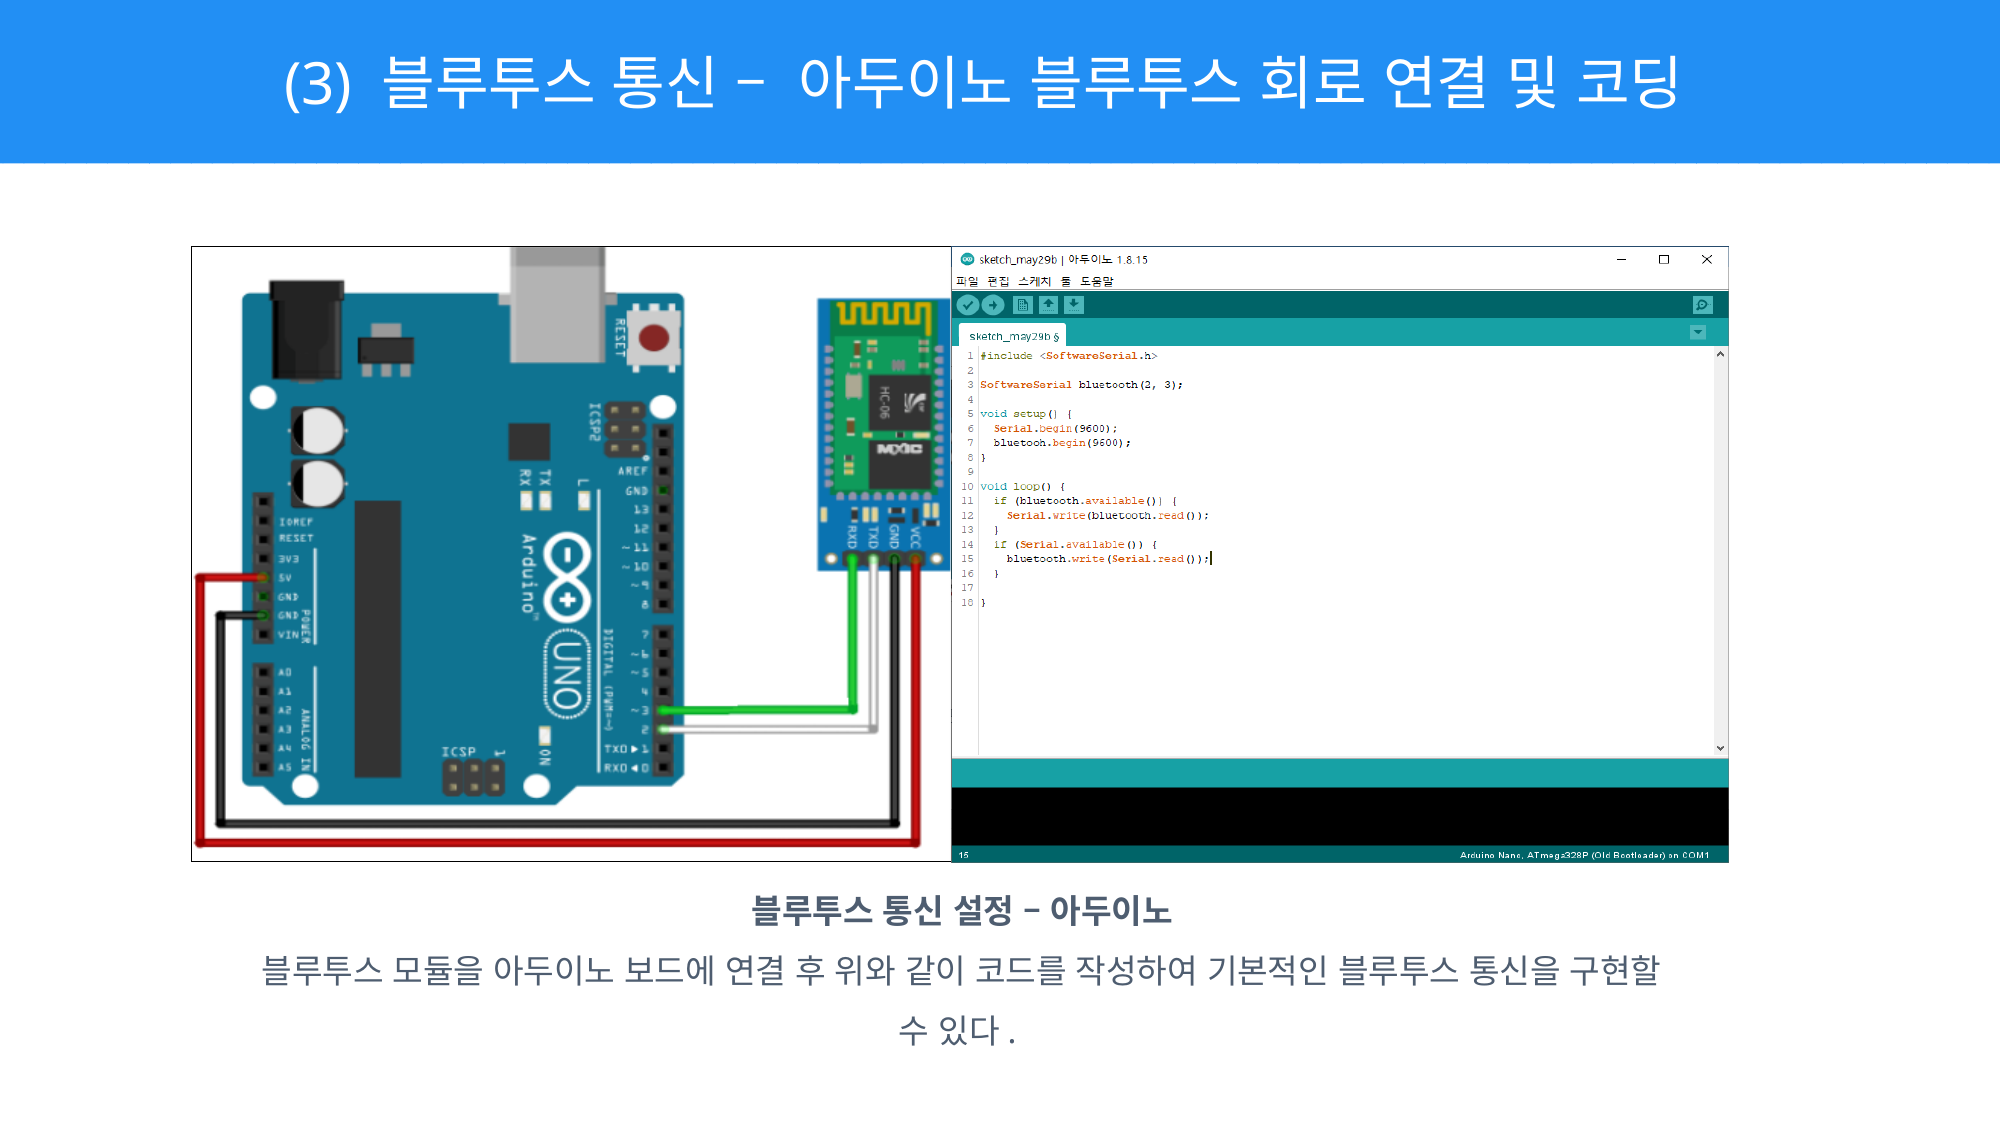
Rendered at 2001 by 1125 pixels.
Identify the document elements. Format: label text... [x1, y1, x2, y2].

picture [191, 246, 1729, 863]
text_box (3) 블루투스 통신 – 아두이노 블루투스 회로 연결 및 코딩 [269, 38, 1861, 124]
text_box 블루투스 통신 설정 – 아두이노 블루투스 모듈을 아두이노 보드에 연결 후 위와 같이 코드를 작성하여 기본적인 블루투스 통신을 구현할 수 있다. [237, 862, 1687, 1058]
text_box [0, 0, 2000, 164]
